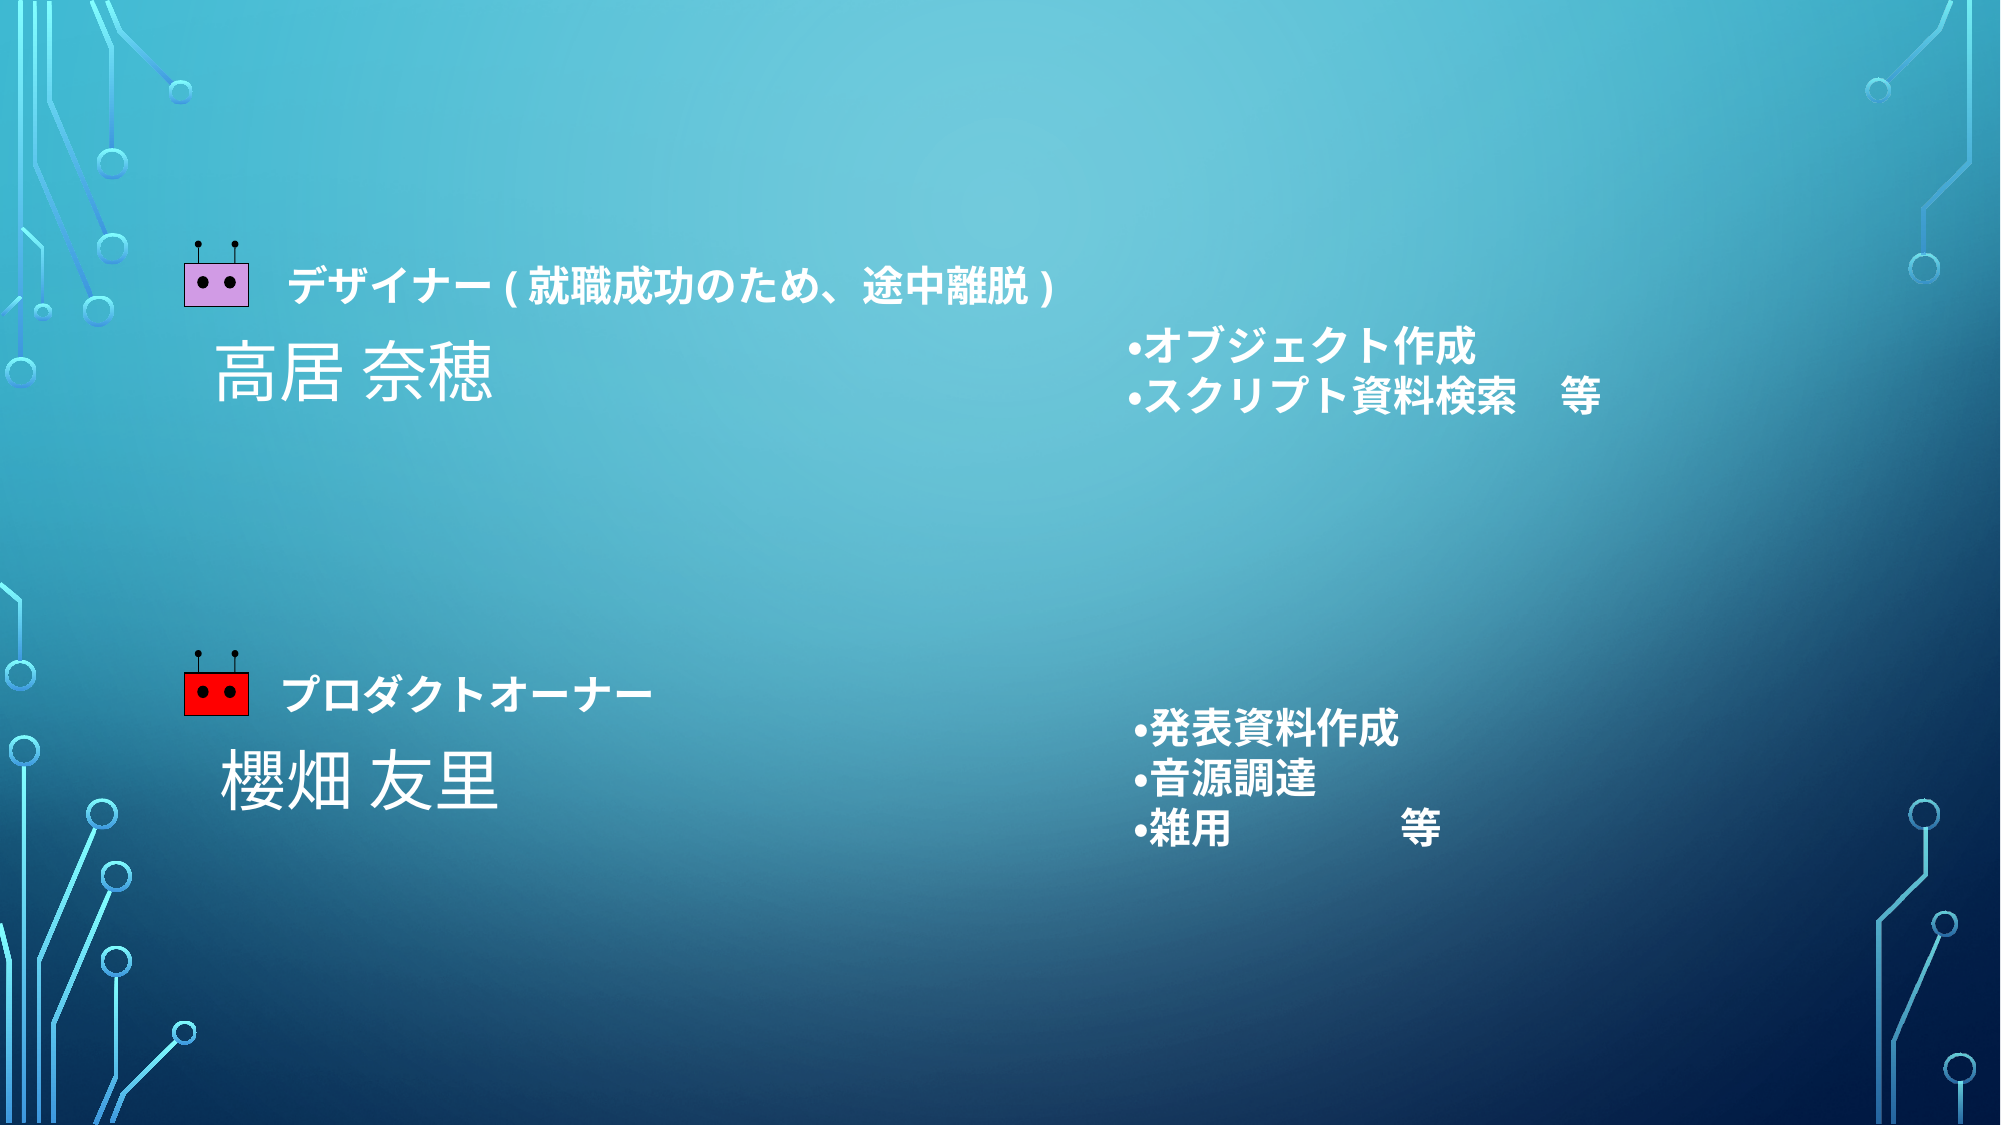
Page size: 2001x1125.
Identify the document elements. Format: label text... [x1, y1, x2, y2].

text_box ・オブジェクト作成 ・スクリプト資料検索 等 [1112, 311, 1617, 427]
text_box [184, 649, 650, 828]
text_box ・発表資料作成 ・音源調達 ・雑用 等 [1119, 694, 1457, 860]
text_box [184, 240, 1056, 419]
